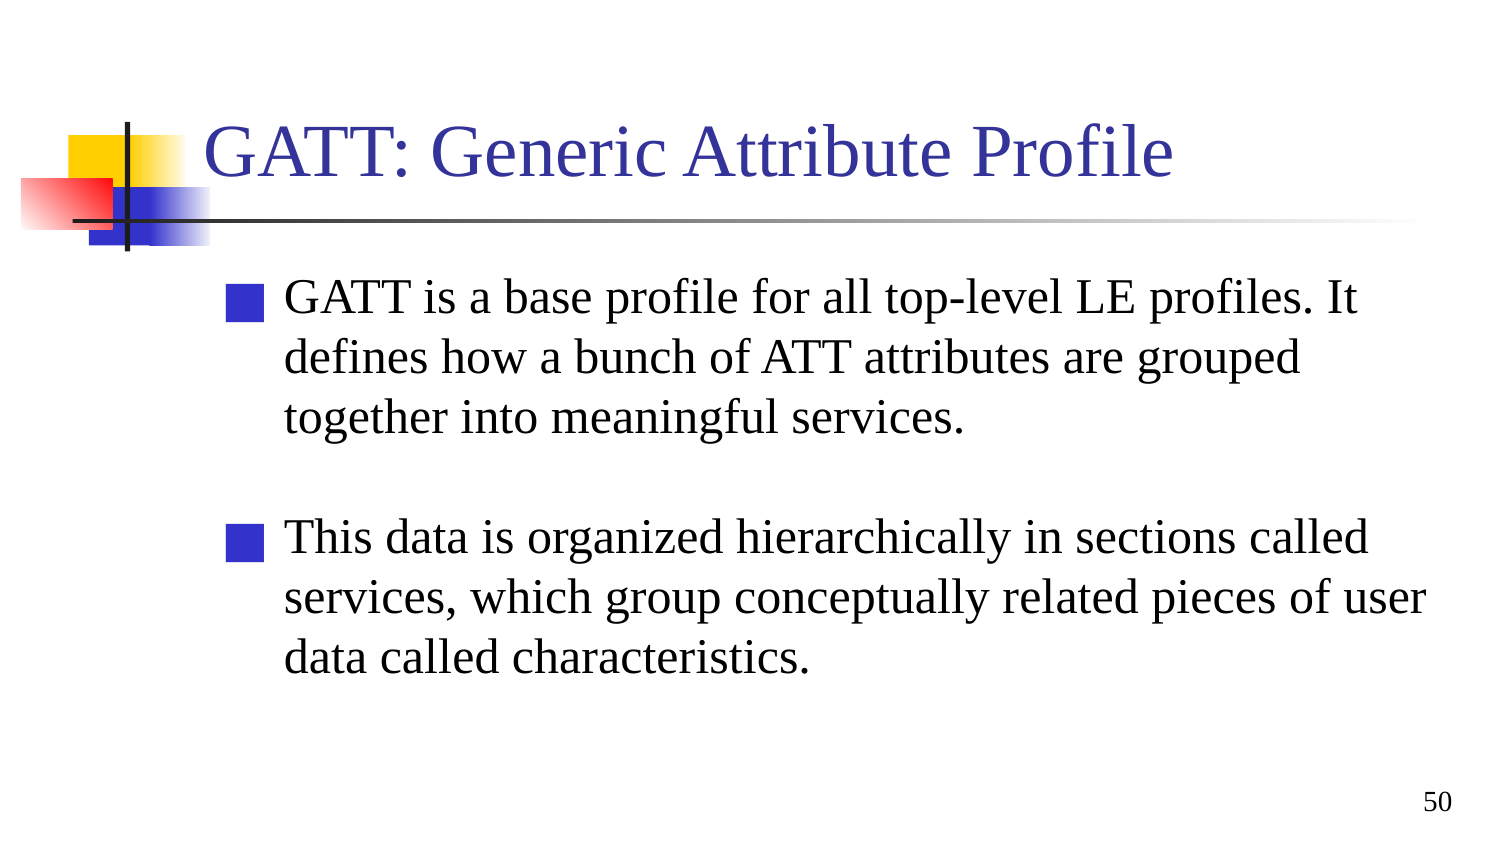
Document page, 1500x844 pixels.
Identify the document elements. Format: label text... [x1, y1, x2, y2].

title GATT: Generic Attribute Profile [188, 26, 1468, 207]
list GATT is a base profile for all top-level LE profiles. It defines how a bunch of ATT attributes are grouped together into meaningful services. This data is organized hierarchically in sections called services, which group conceptually related pieces of user data called characteristics. [193, 248, 1469, 755]
slide_number 50 [1155, 768, 1468, 825]
